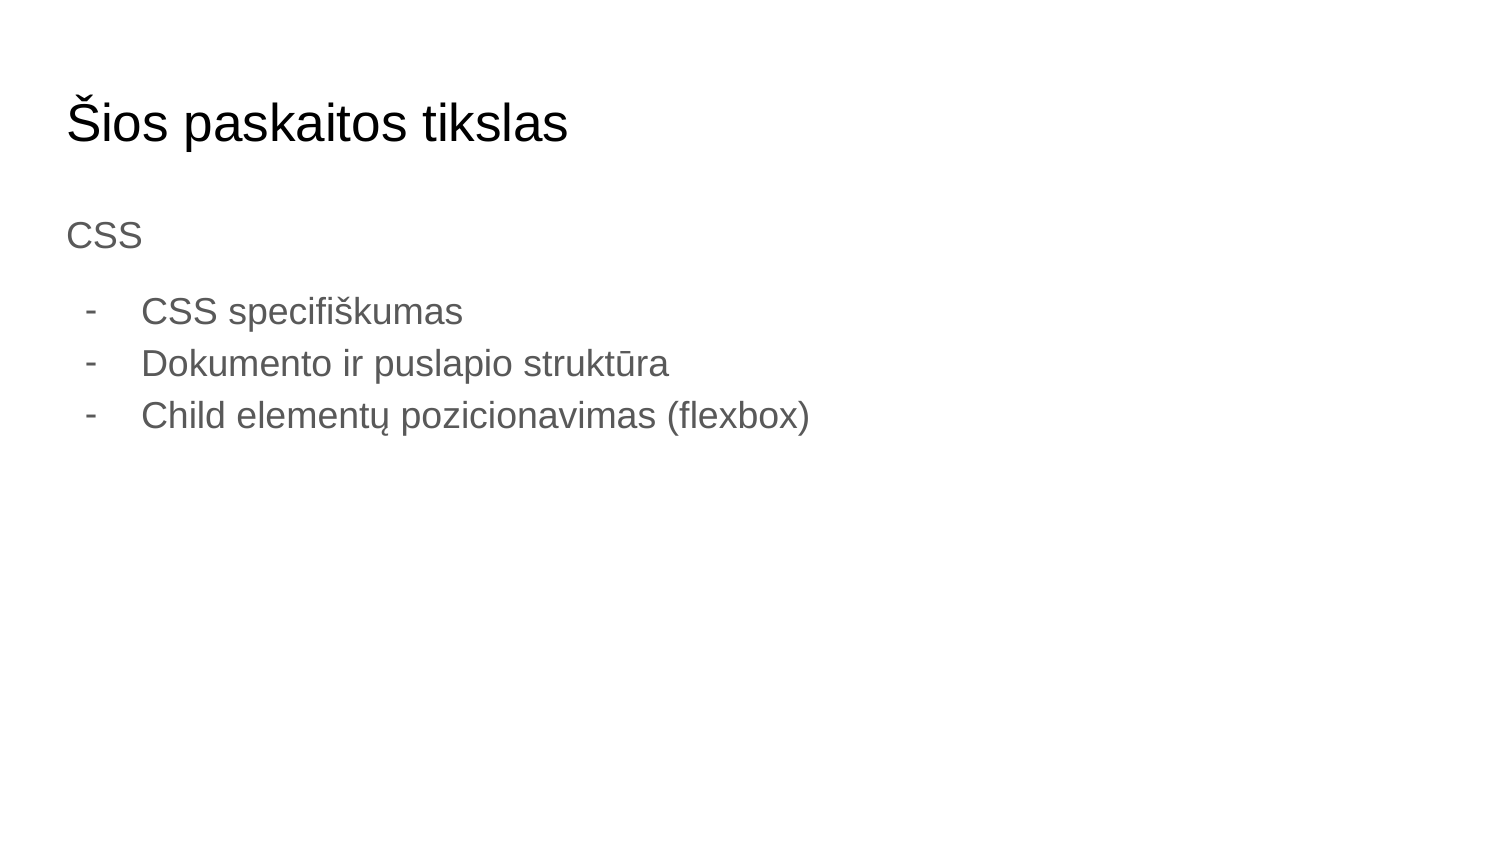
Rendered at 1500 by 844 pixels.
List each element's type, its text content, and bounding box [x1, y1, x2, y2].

list CSS CSS specifiškumas Dokumento ir puslapio struktūra Child elementų pozicionavimas (flexbox) [51, 189, 1449, 835]
title Šios paskaitos tikslas [51, 72, 1449, 167]
